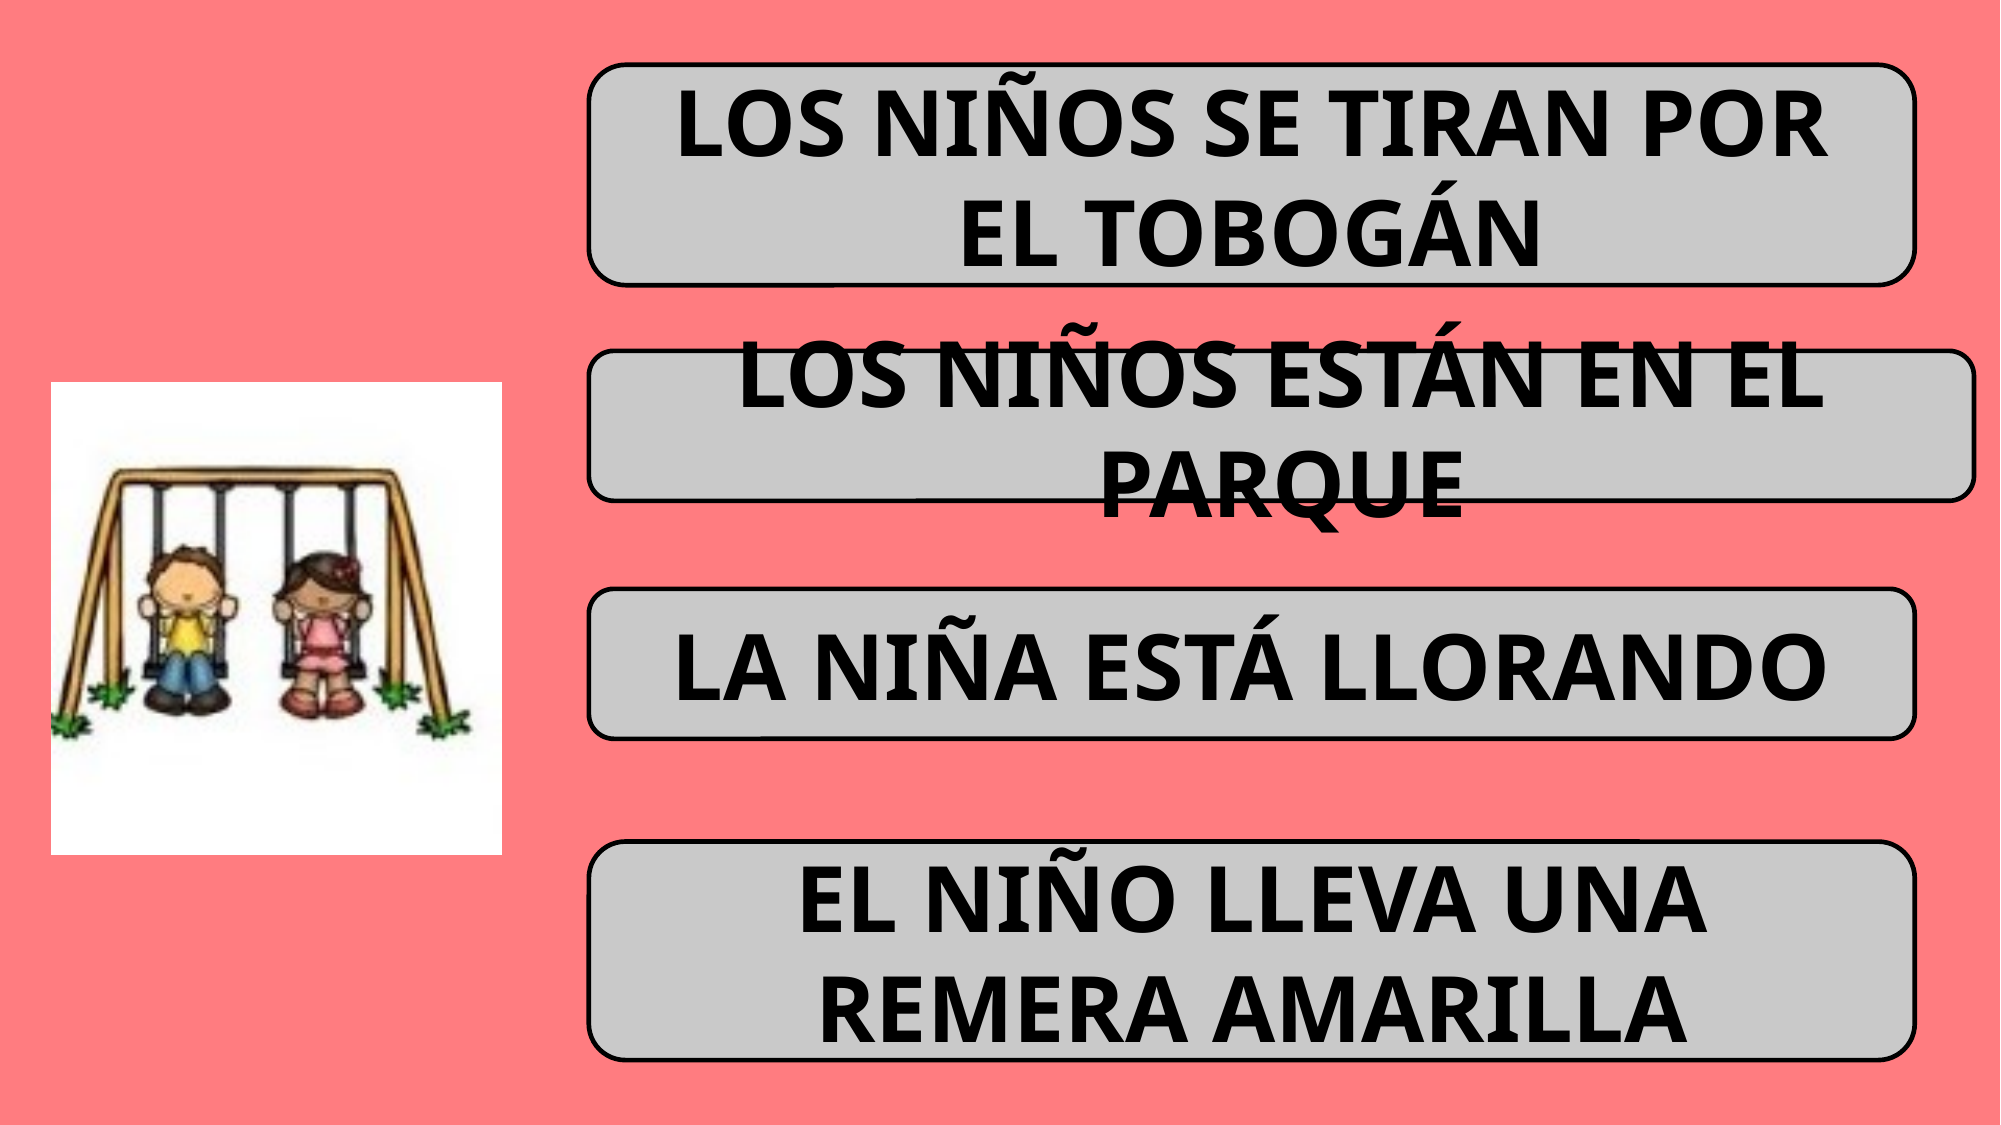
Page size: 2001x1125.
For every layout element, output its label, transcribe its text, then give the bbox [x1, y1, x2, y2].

picture [51, 382, 502, 855]
text_box LOS NIÑOS SE TIRAN POR EL TOBOGÁN [587, 63, 1916, 287]
text_box LA NIÑA ESTÁ LLORANDO [587, 587, 1916, 740]
text_box EL NIÑO LLEVA UNA REMERA AMARILLA [587, 840, 1916, 1062]
text_box LOS NIÑOS ESTÁN EN EL PARQUE [587, 349, 1976, 502]
